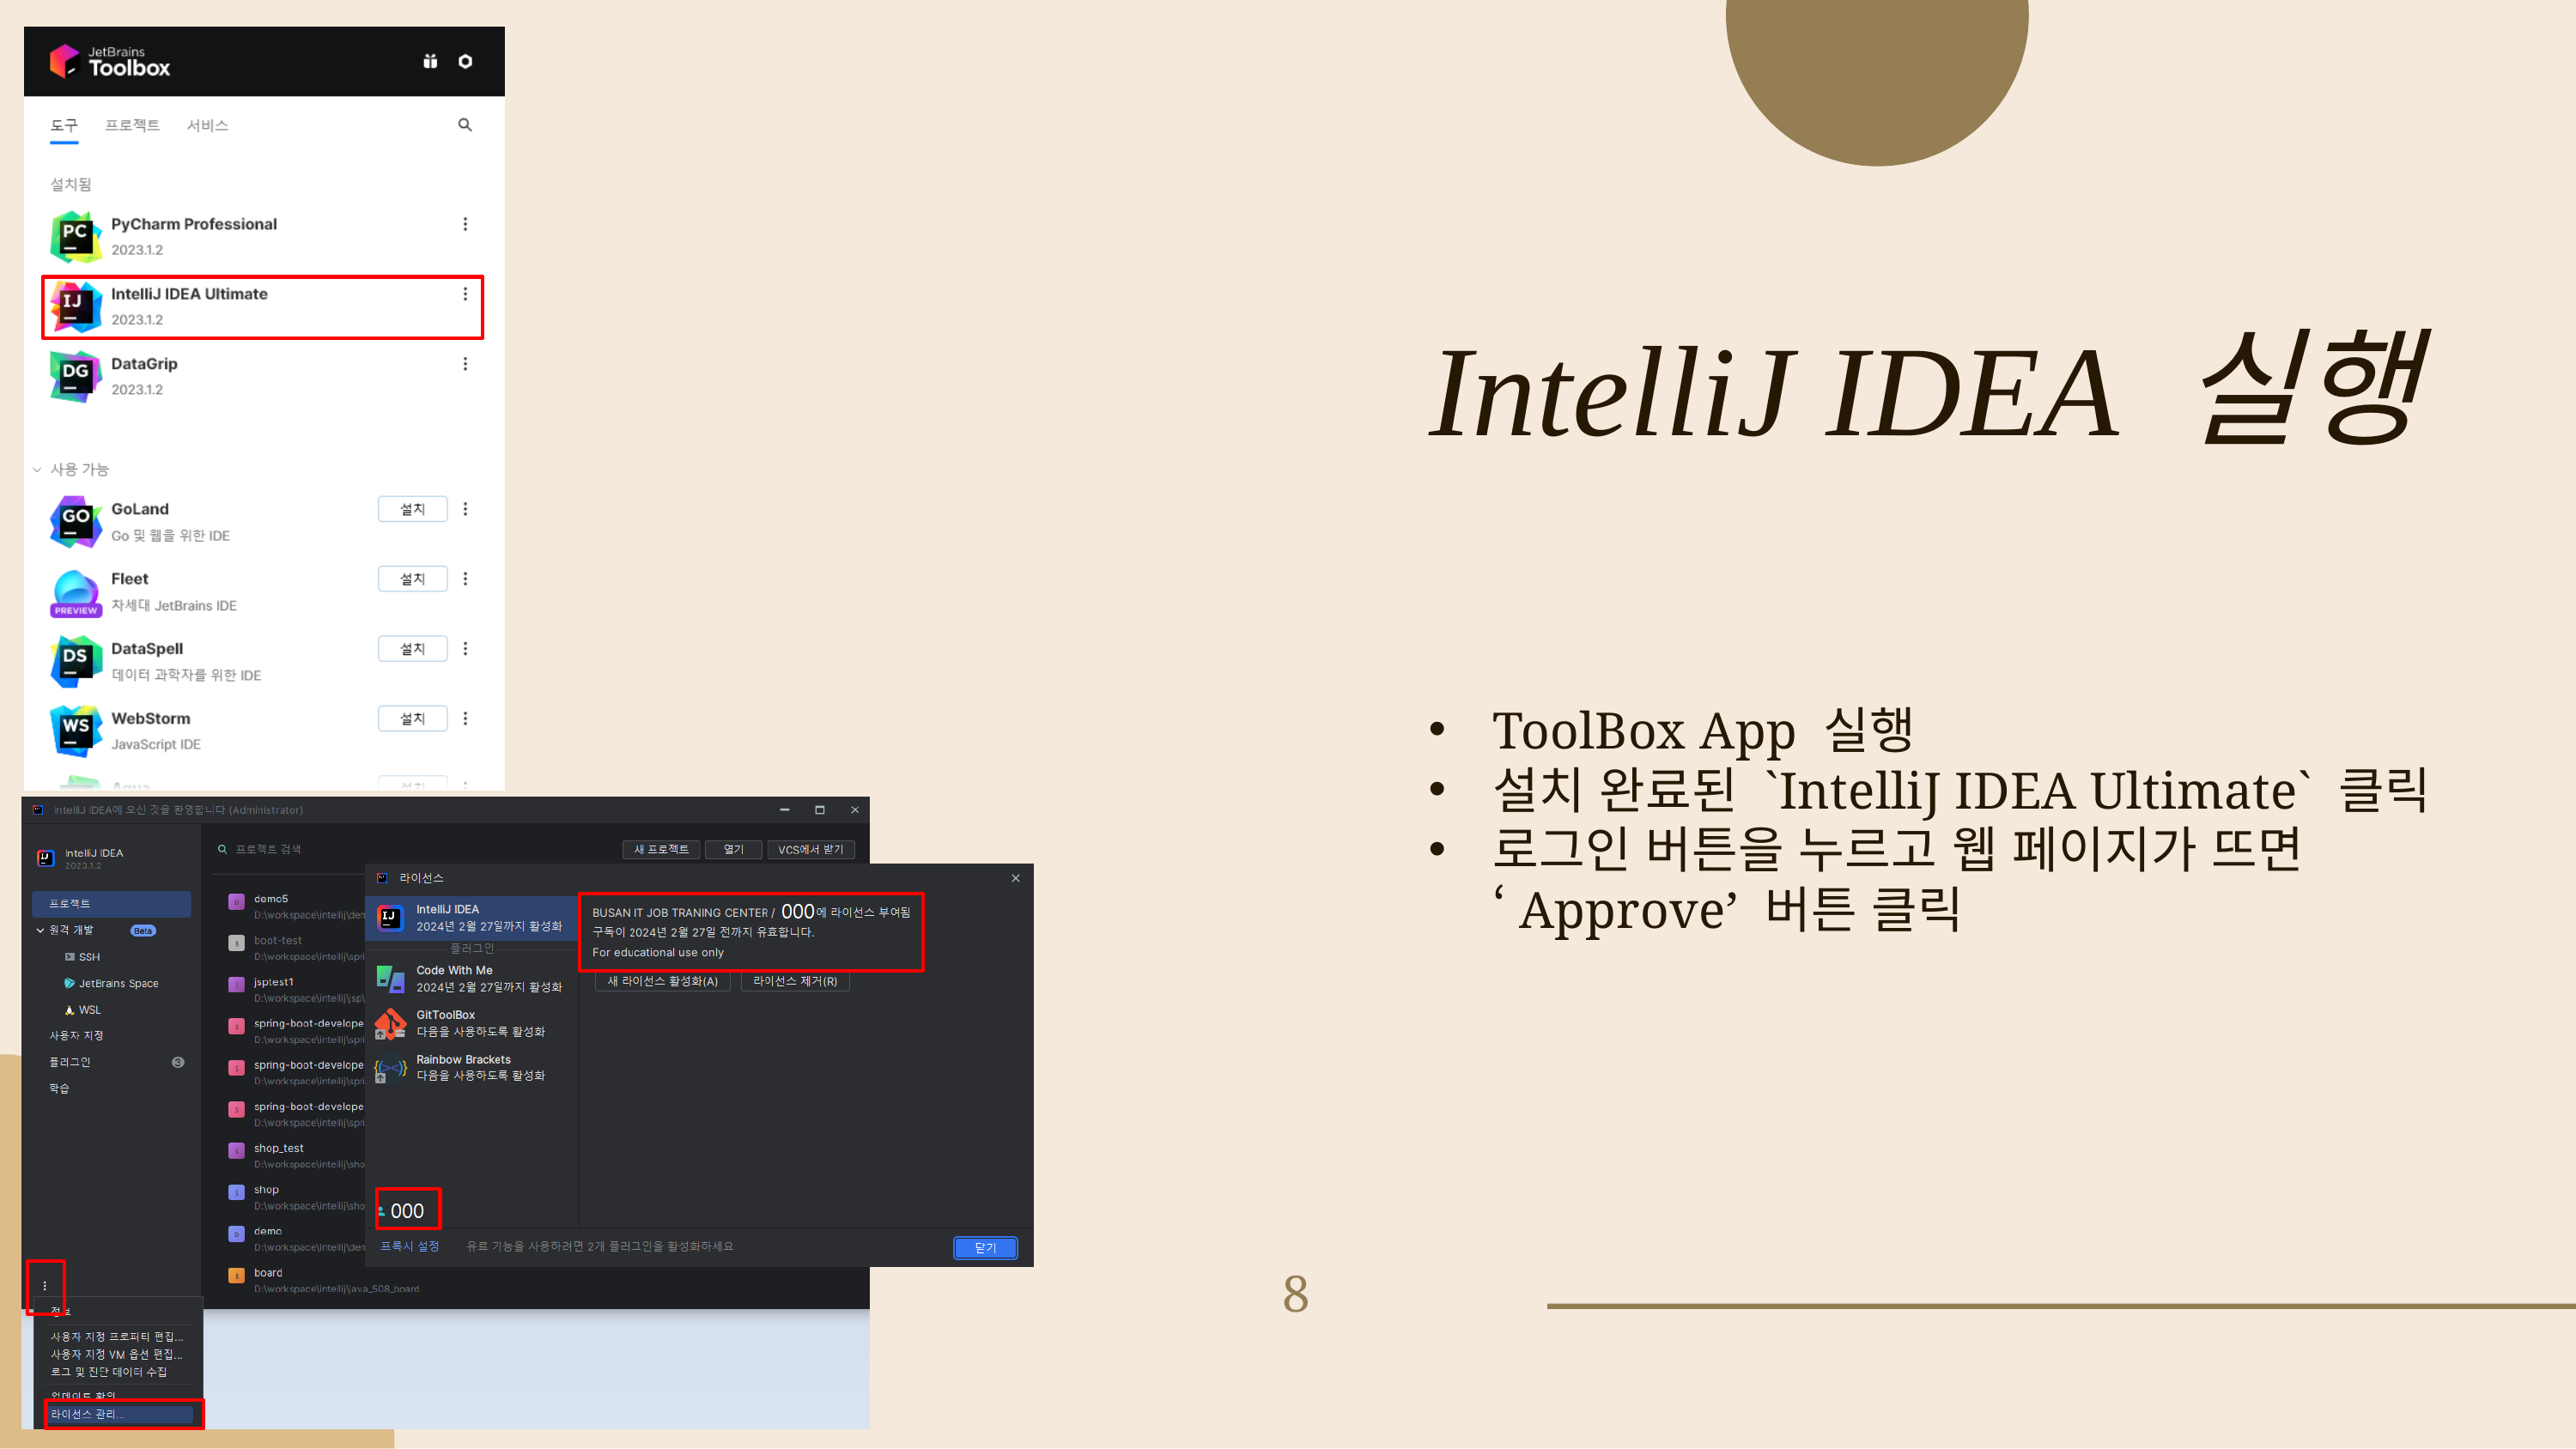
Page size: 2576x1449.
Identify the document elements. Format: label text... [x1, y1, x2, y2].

picture [24, 26, 505, 791]
text_box ToolBox App 실행 설치 완료된 `IntelliJ IDEA Ultimate` 클릭 로그인 버튼을 누르고 웹 페이지가 뜨면 ‘Approve’ 버튼 클릭 [1415, 692, 2533, 1095]
picture [21, 797, 1035, 1429]
text_box IntelliJ IDEA 실행 [1417, 300, 2533, 459]
